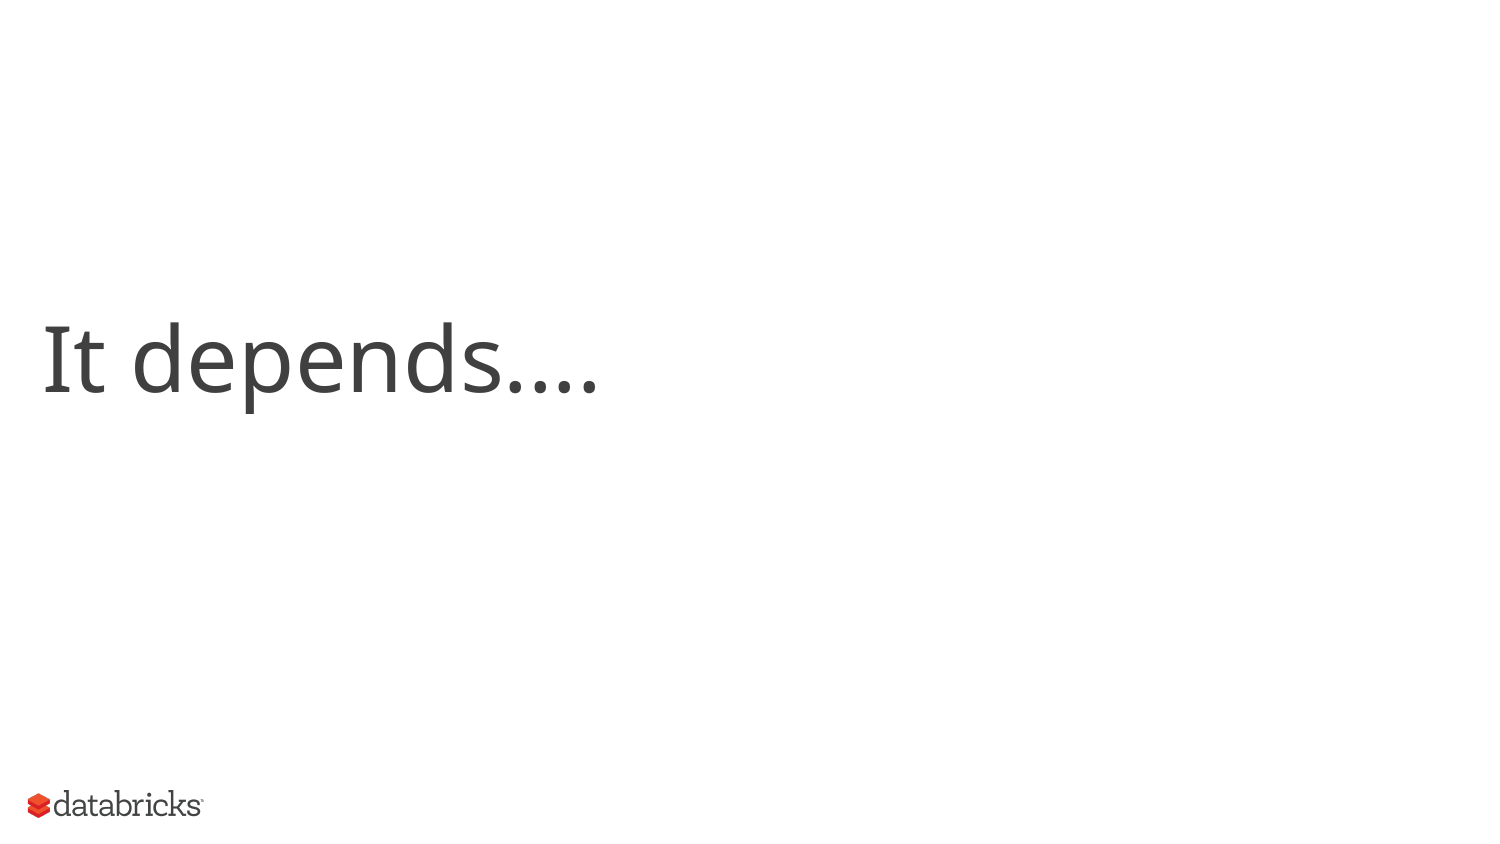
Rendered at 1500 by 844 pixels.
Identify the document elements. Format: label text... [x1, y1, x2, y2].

title It depends.... [27, 156, 1480, 557]
